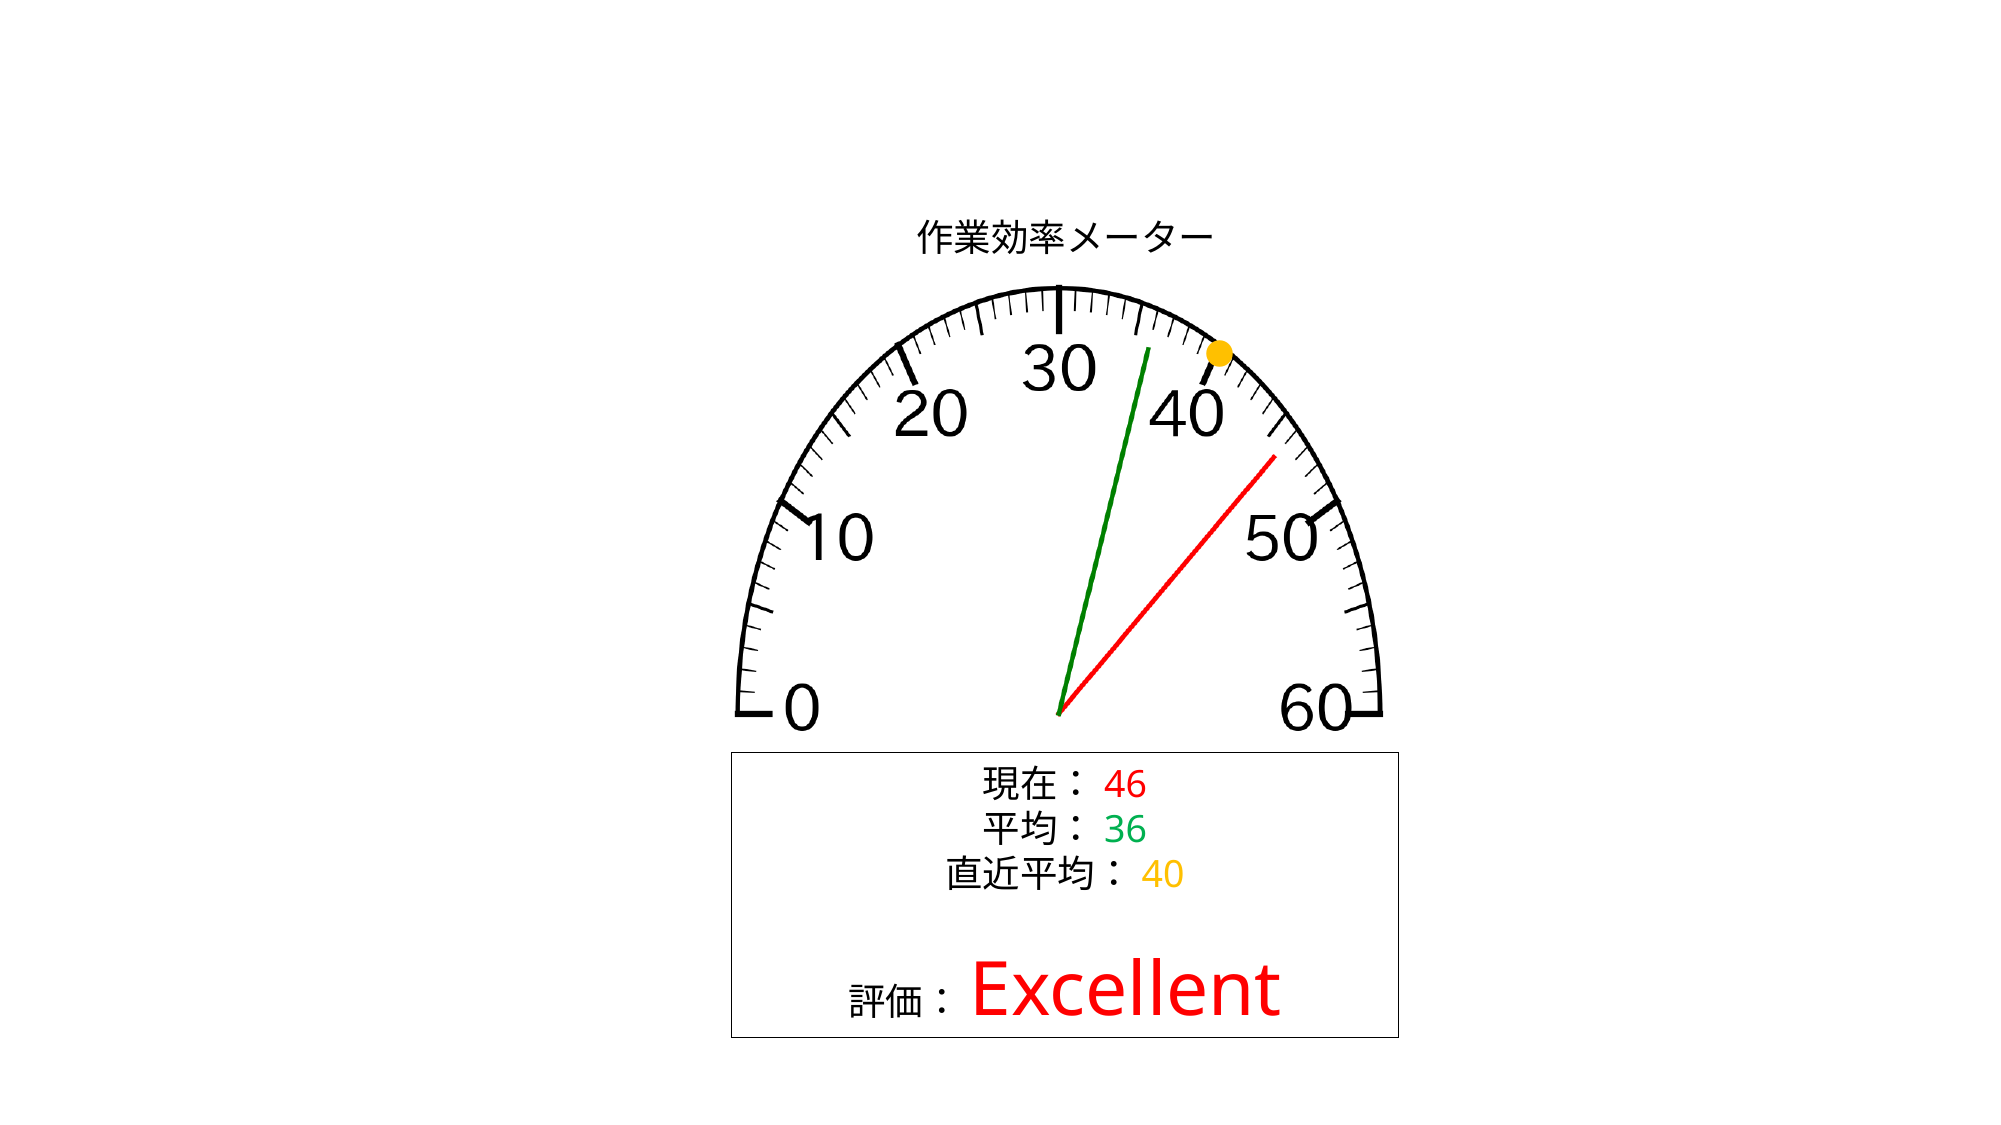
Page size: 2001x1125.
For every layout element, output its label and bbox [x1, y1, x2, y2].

text_box [664, 163, 1462, 1081]
